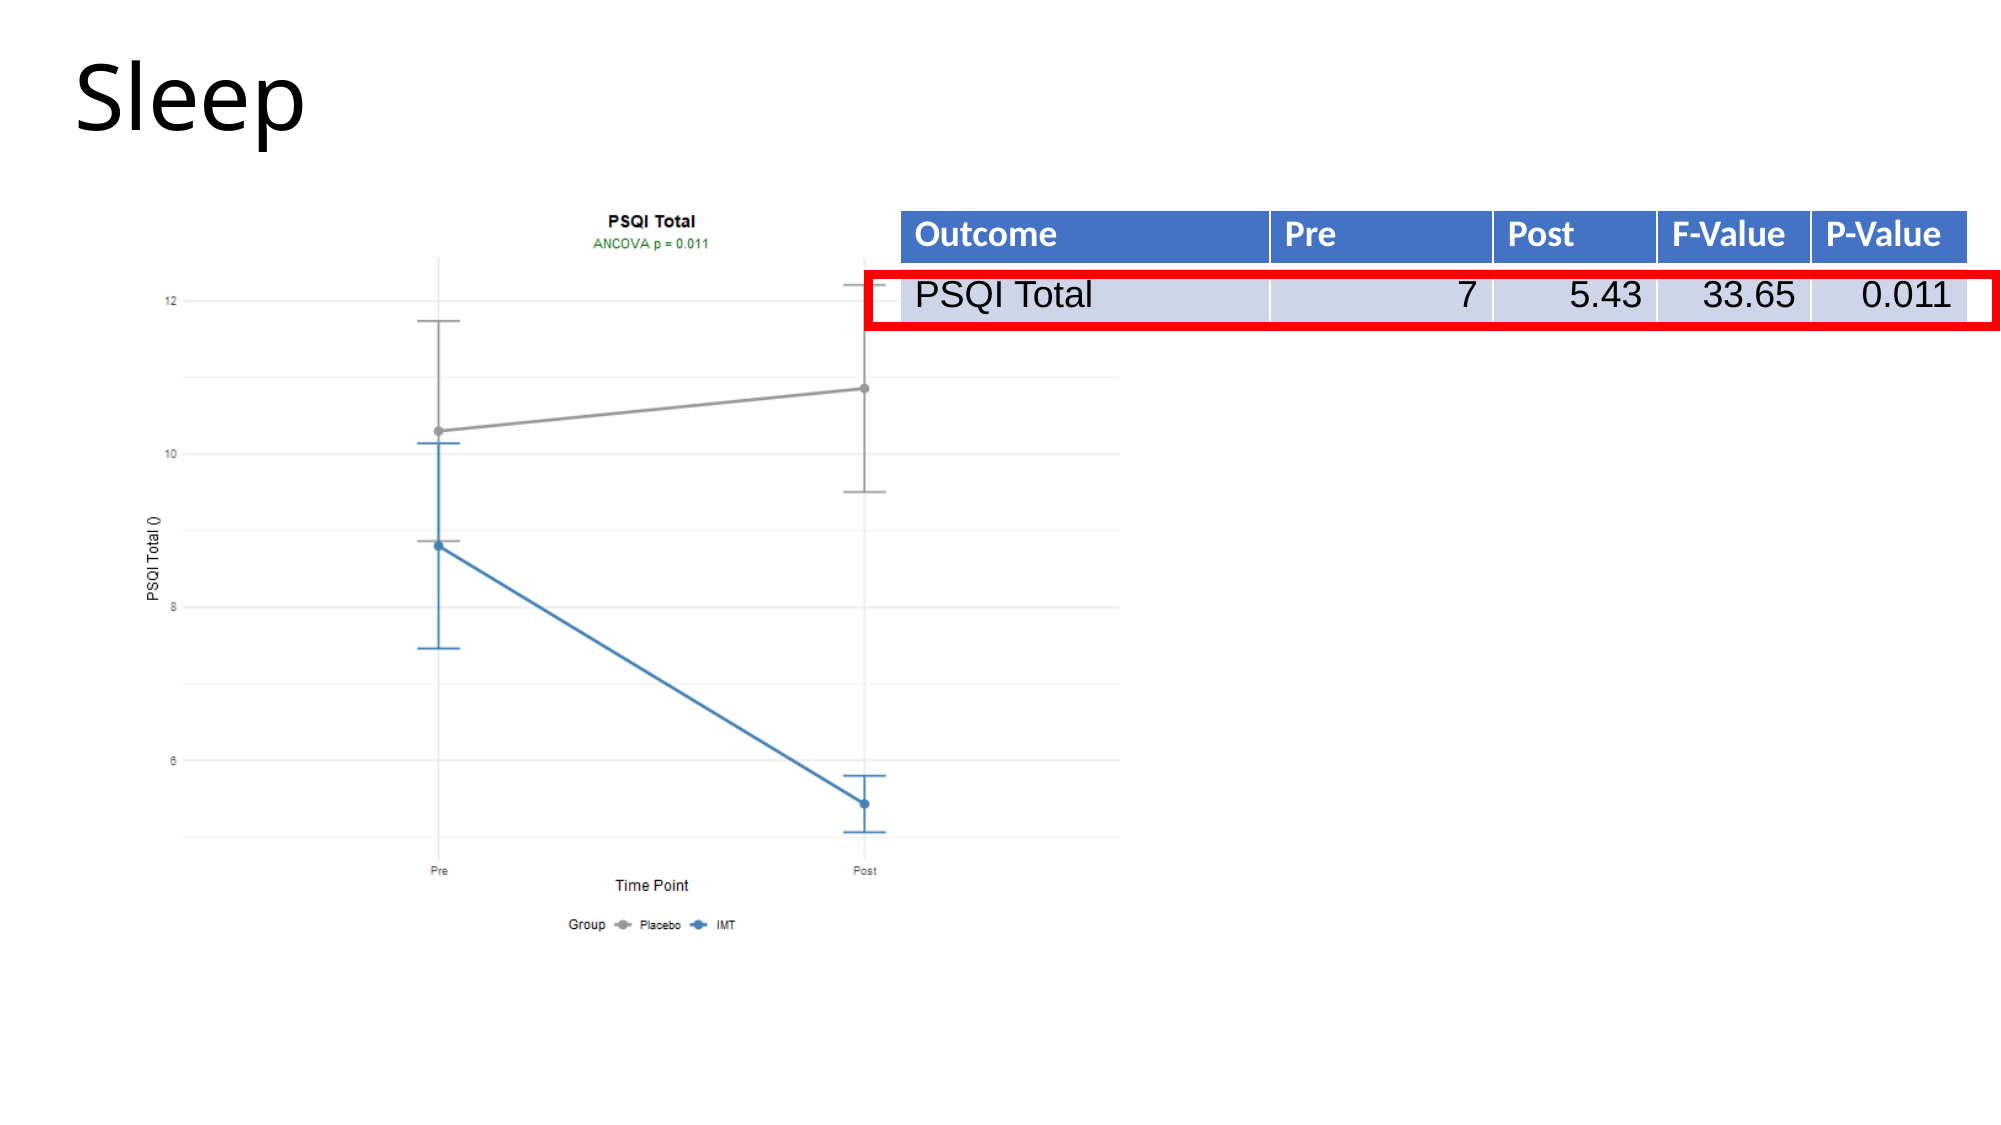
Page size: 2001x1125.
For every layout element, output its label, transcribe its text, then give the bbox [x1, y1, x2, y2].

table_cell 33.65 [1658, 269, 1810, 274]
table_cell 7 [1271, 269, 1492, 274]
text_box [1127, 274, 1998, 327]
table_header F-Value [1658, 211, 1810, 263]
table_cell 5.43 [1494, 269, 1656, 274]
table_cell PSQI Total [1127, 269, 1269, 274]
title Sleep [59, 0, 1785, 210]
table_header Post [1494, 211, 1656, 263]
table_header Pre [1271, 211, 1492, 263]
table_header Outcome [1127, 211, 1269, 263]
table_header P-Value [1812, 211, 1967, 263]
picture [141, 209, 1127, 949]
table_cell 0.011 [1812, 269, 1967, 274]
